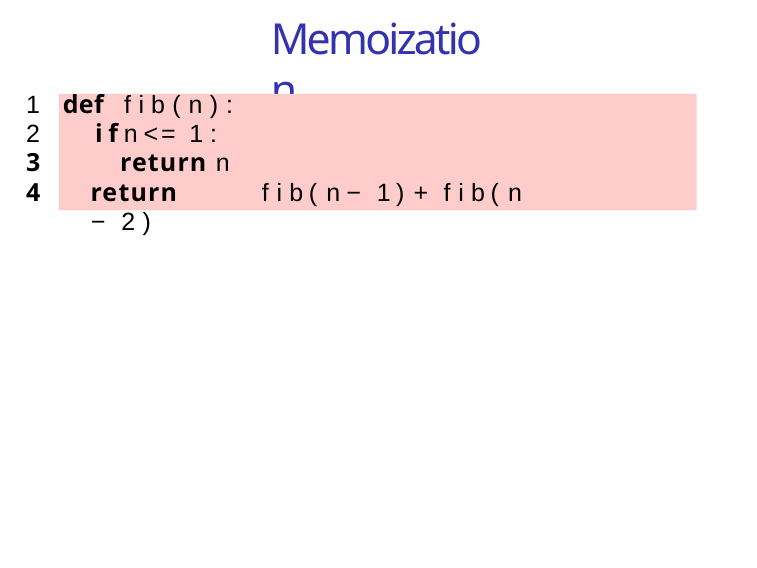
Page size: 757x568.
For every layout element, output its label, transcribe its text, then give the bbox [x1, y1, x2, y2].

title Memoization [268, 9, 487, 87]
text_box [527, 93, 697, 211]
text_box 1 def f i b ( n ) : 2 i f n <= 1 : return n return f i b ( n − 1 ) + f i b ( n − 2 ) [23, 87, 527, 236]
